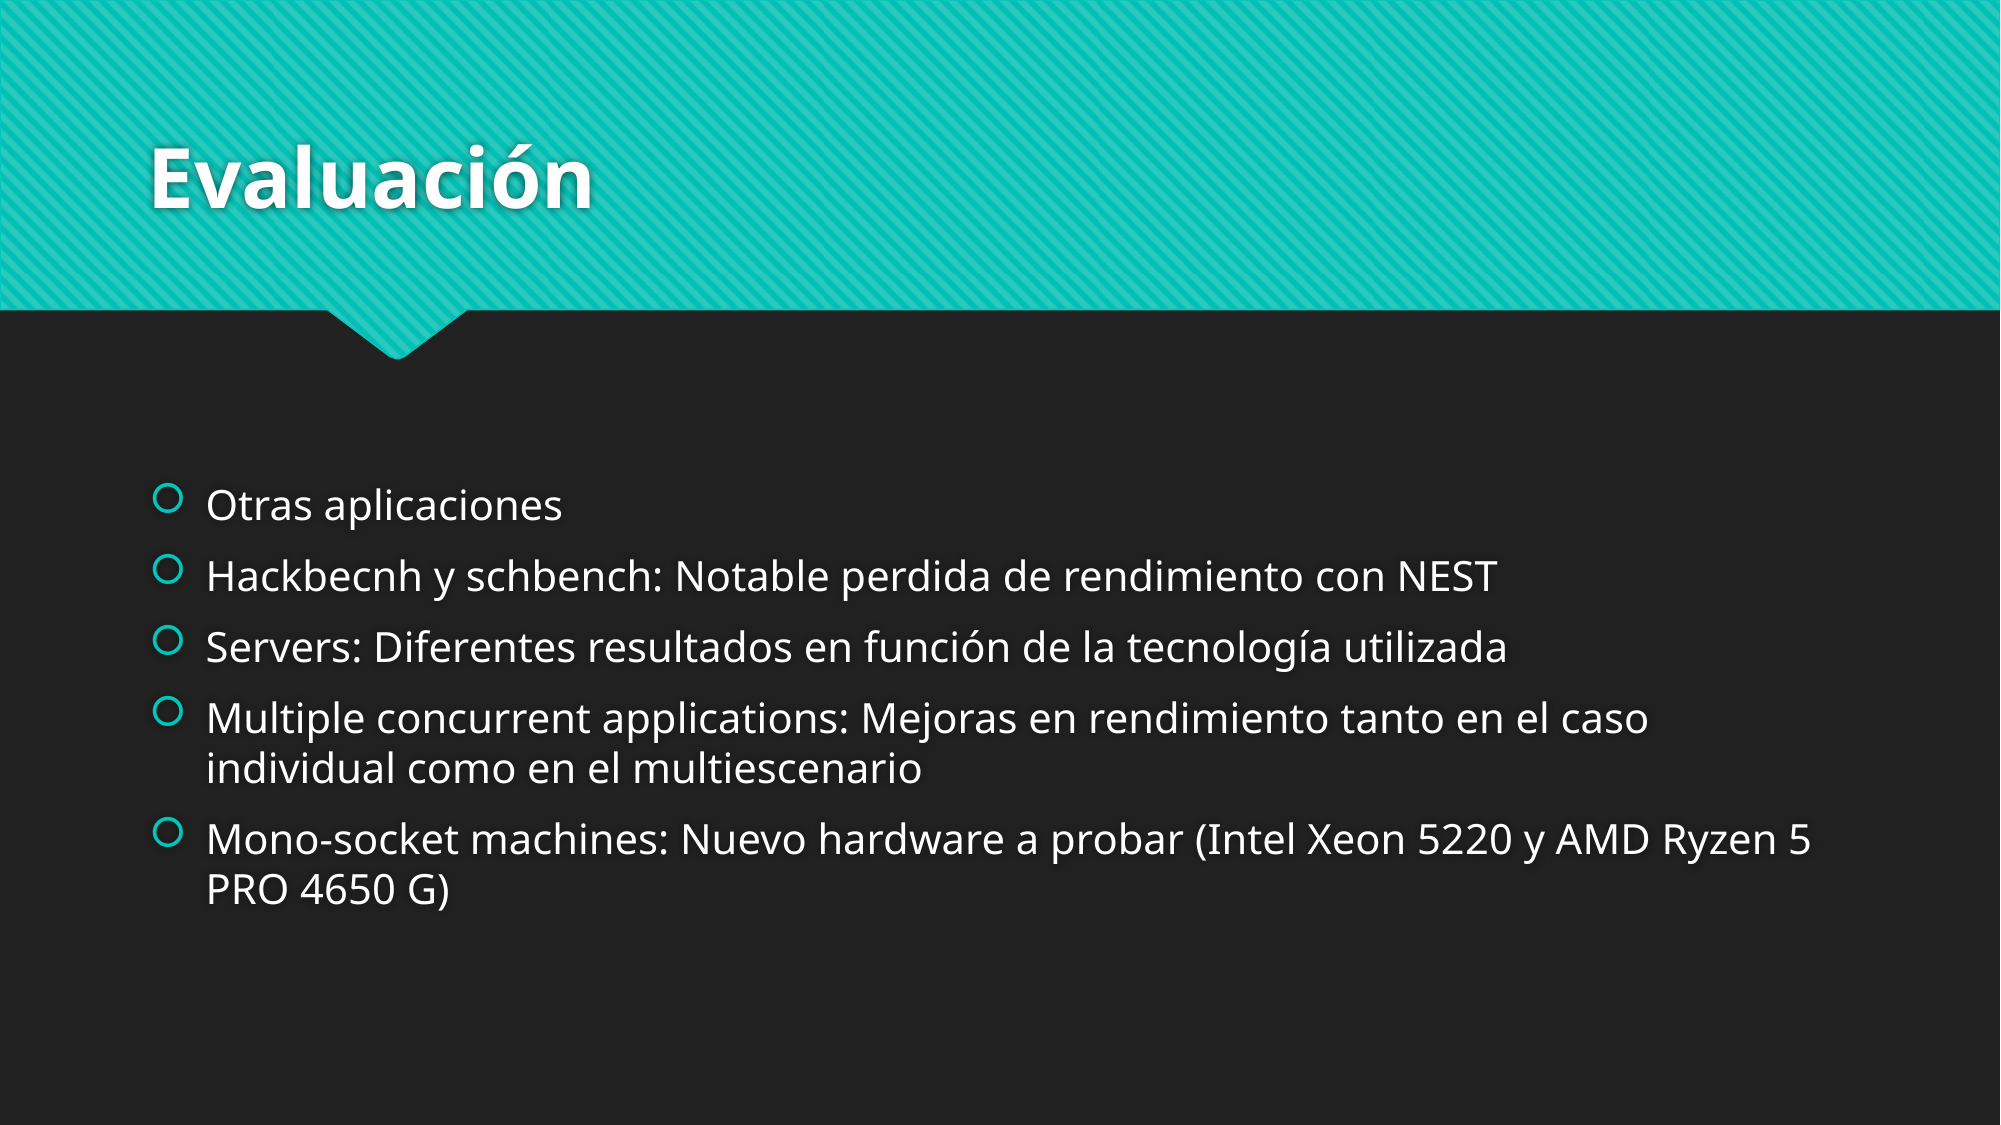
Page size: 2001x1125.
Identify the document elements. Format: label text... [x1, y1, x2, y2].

title Evaluación [132, 73, 1868, 233]
list Otras aplicaciones Hackbecnh y schbench: Notable perdida de rendimiento con NEST Servers: Diferentes resultados en función de la tecnología utilizada Multiple concurrent applications: Mejoras en rendimiento tanto en el caso individual como en el multiescenario Mono-socket machines: Nuevo hardware a probar (Intel Xeon 5220 y AMD Ryzen 5 PRO 4650 G) [134, 397, 1866, 995]
